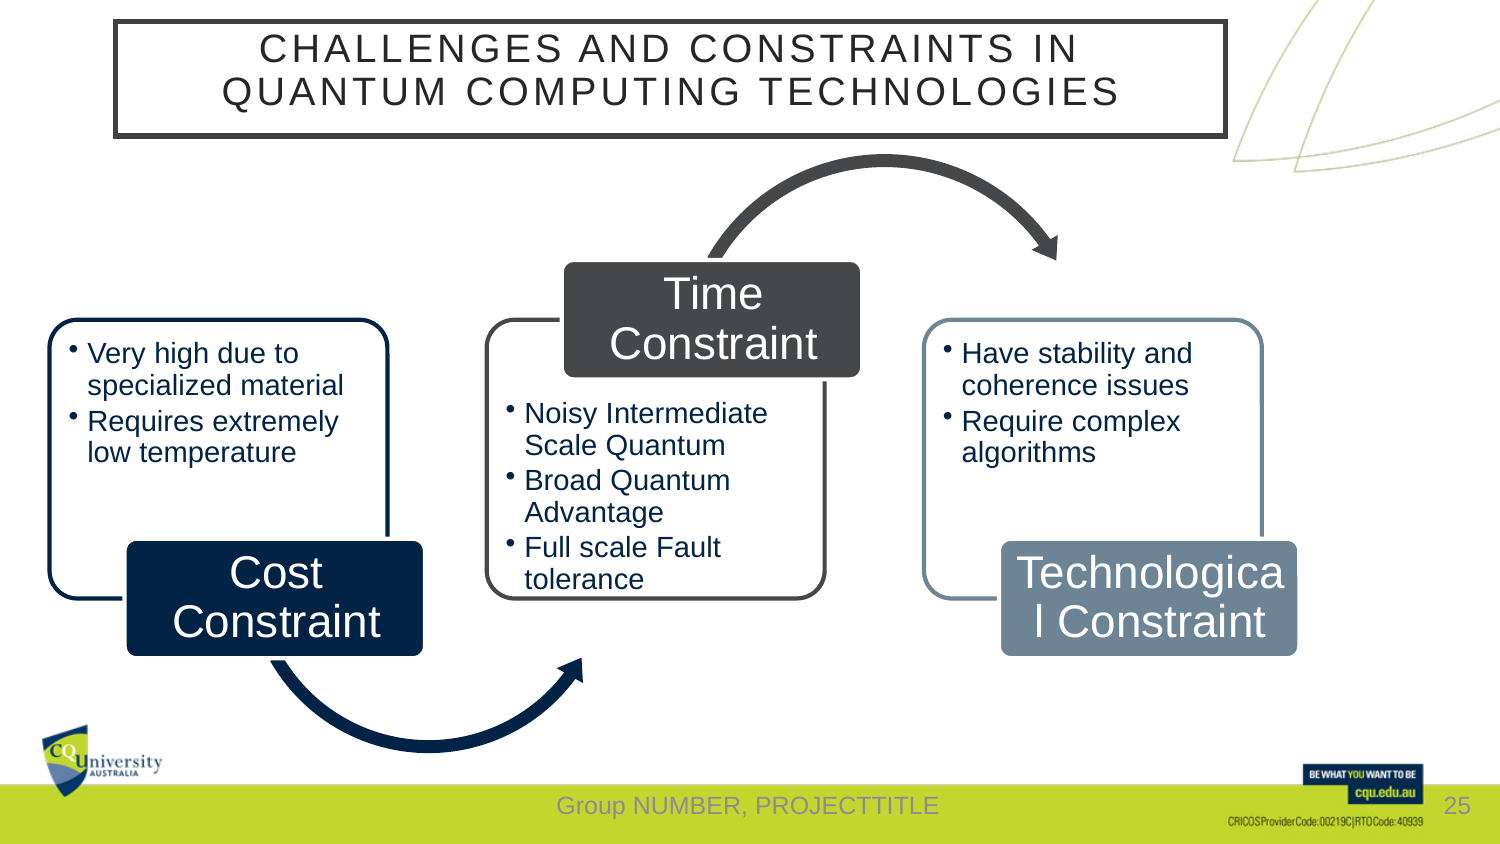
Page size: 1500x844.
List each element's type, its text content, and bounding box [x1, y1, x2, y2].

picture [0, 0, 1500, 844]
footer Group NUMBER, PROJECTTITLE [272, 782, 1136, 827]
slide_number 25 [1136, 782, 1487, 827]
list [48, 170, 1301, 749]
text_box Challenges and Constraints in Quantum Computing Technologies [115, 21, 1226, 137]
